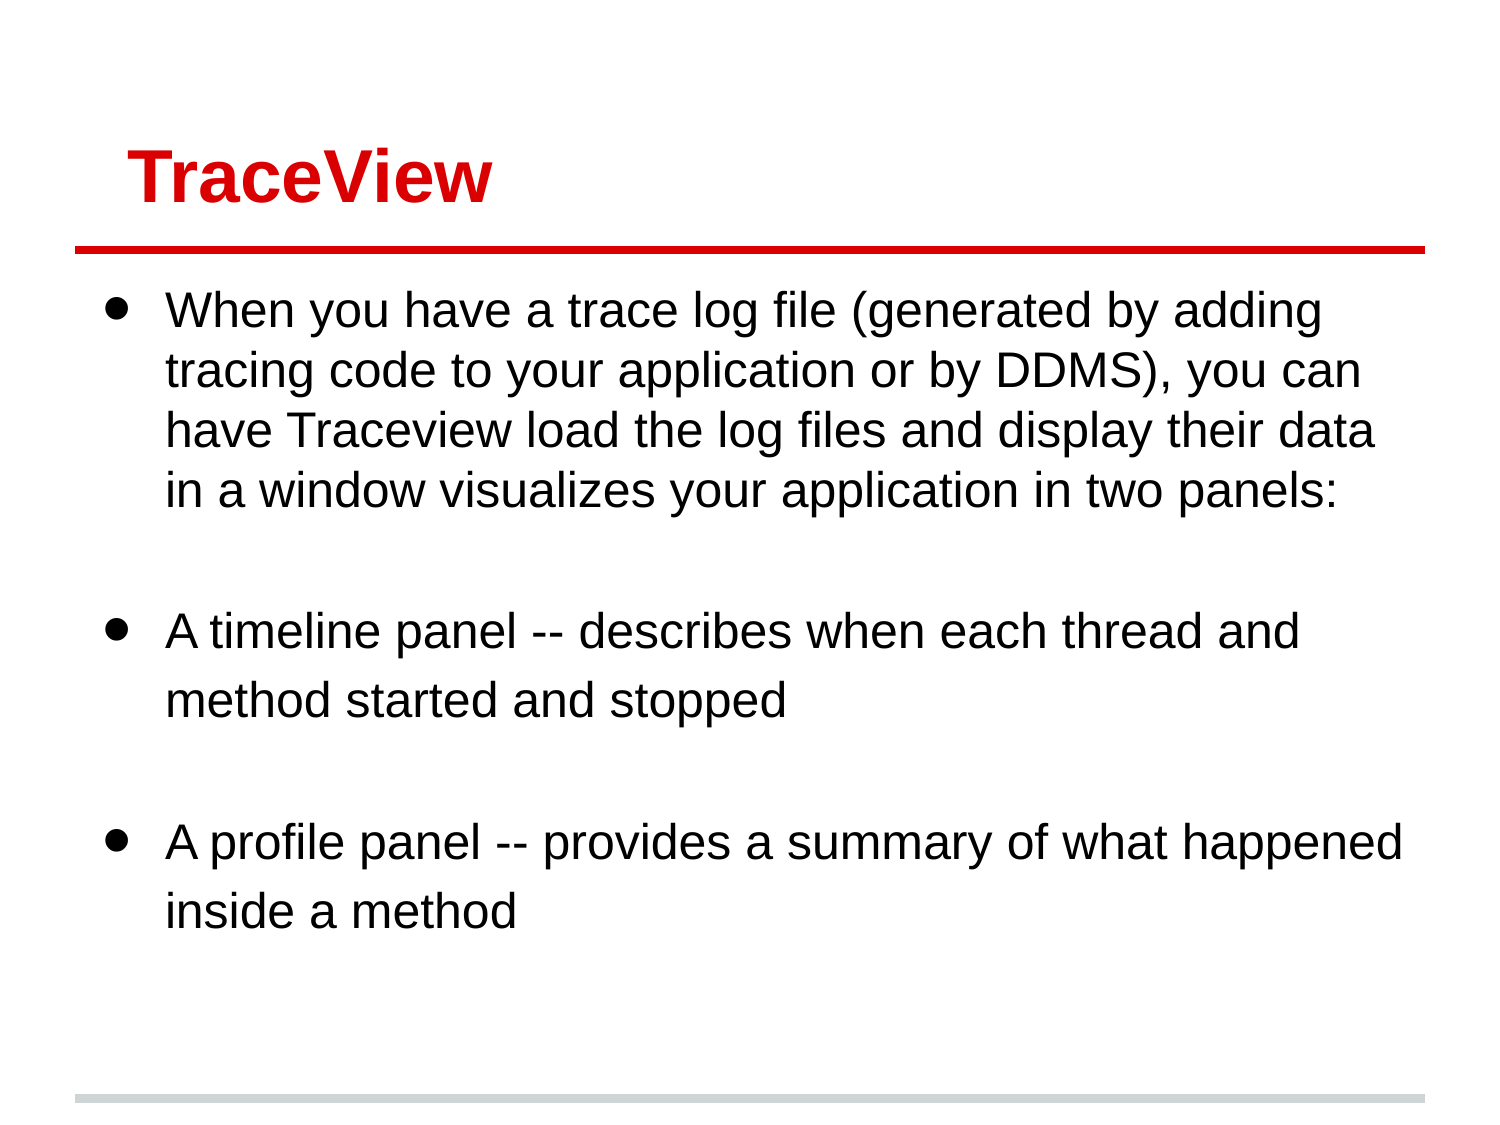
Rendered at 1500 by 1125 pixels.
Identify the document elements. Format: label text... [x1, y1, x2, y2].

list When you have a trace log file (generated by adding tracing code to your application or by DDMS), you can have Traceview load the log files and display their data in a window visualizes your application in two panels: A timeline panel -- describes when each thread and method started and stopped A profile panel -- provides a summary of what happened inside a method [75, 262, 1425, 1078]
title TraceView [75, 45, 1425, 233]
